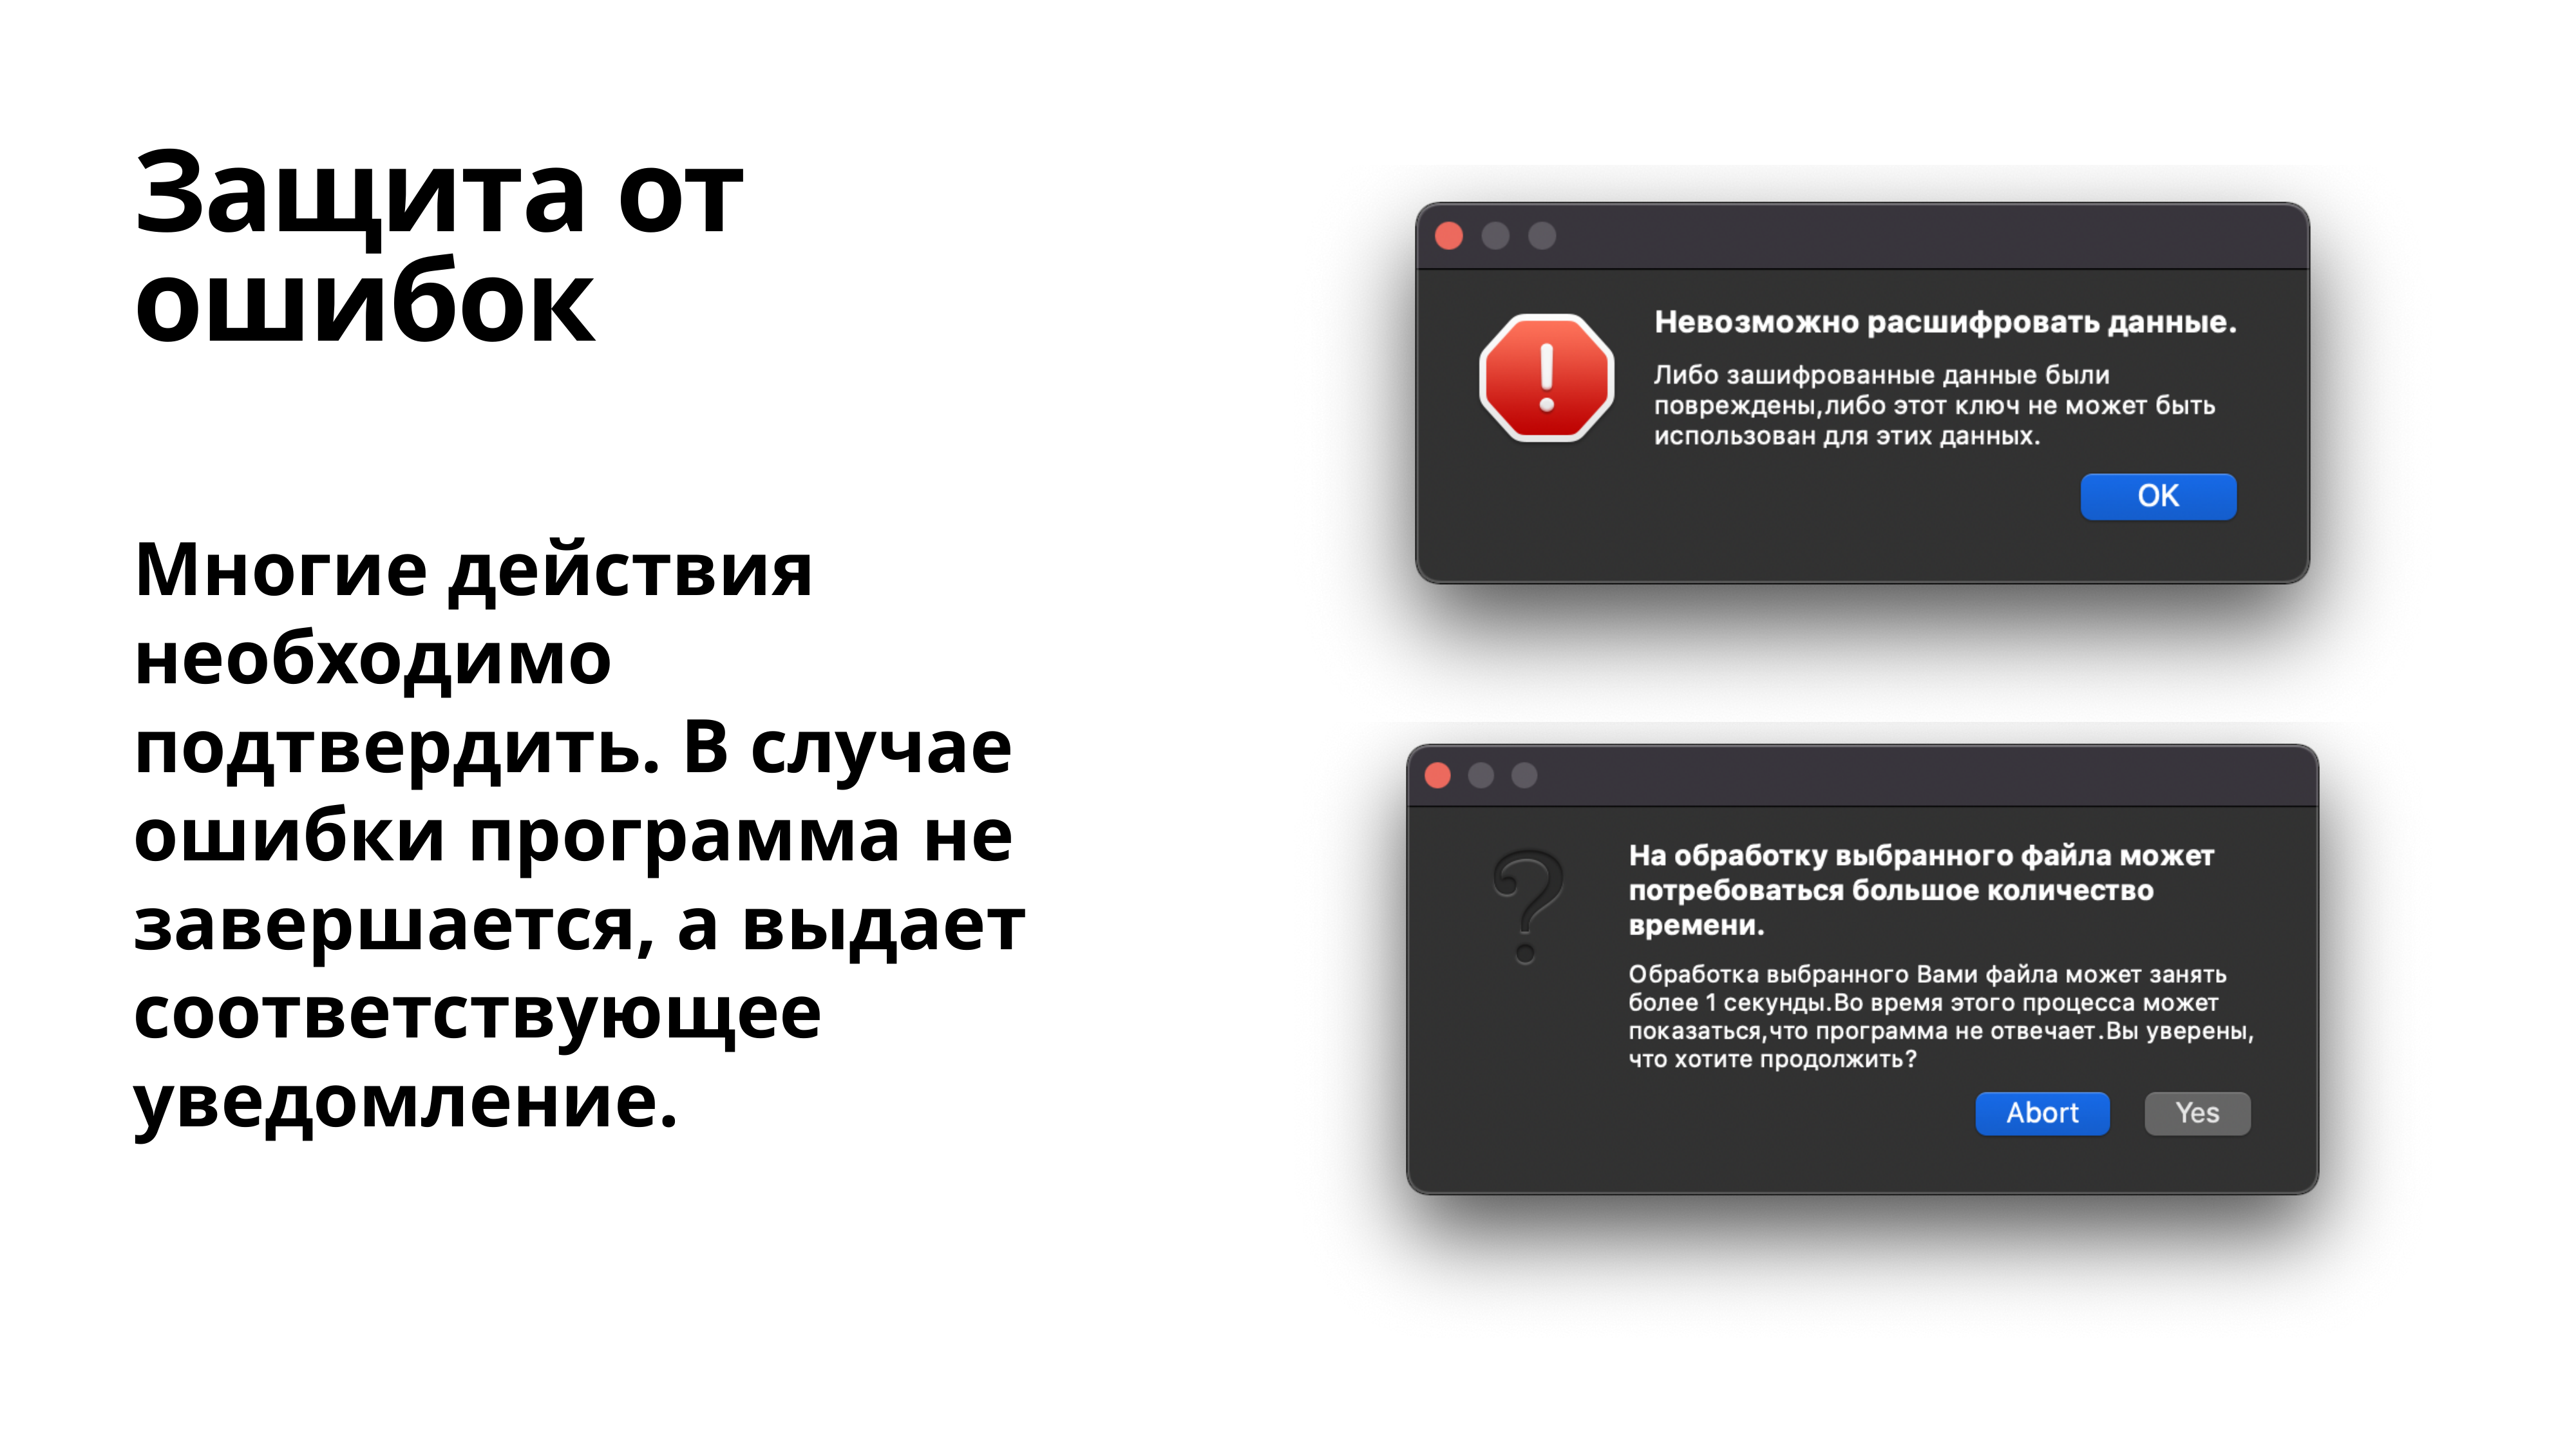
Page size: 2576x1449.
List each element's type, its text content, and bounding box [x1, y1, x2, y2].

picture [1286, 164, 2441, 1338]
list Многие действия необходимо подтвердить. В случае ошибки программа не завершается, а выдает соответствующее уведомление. [127, 515, 1161, 1316]
title Защита от ошибок [127, 73, 1161, 369]
